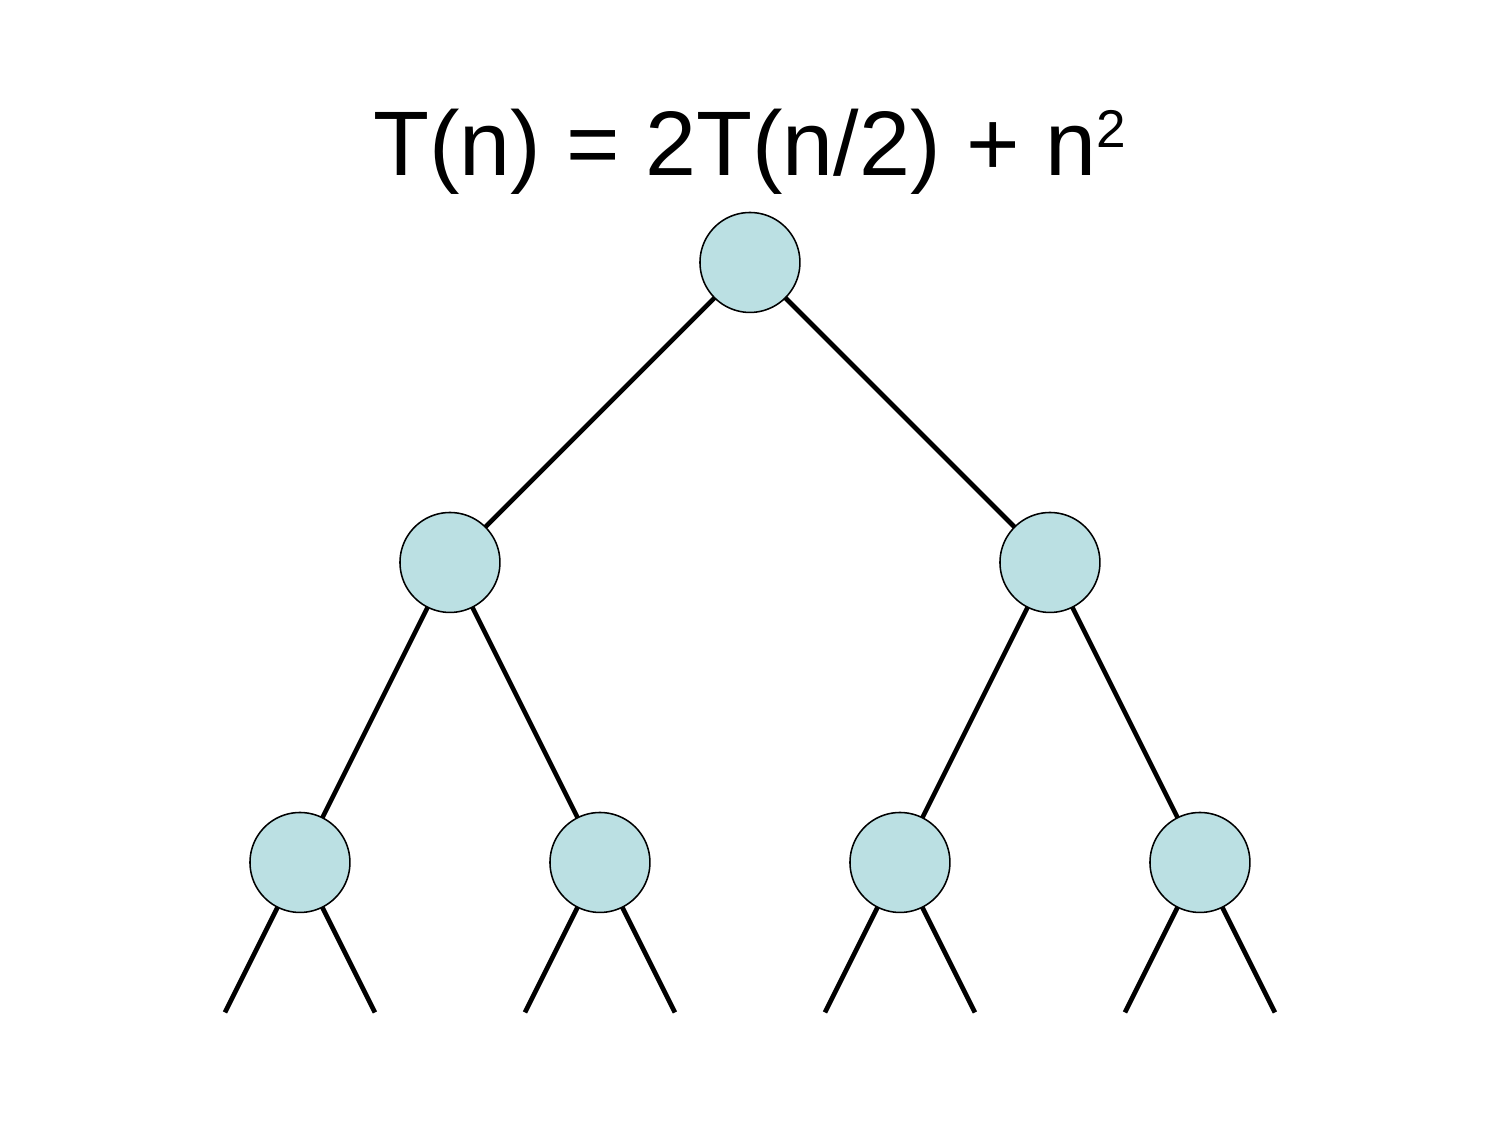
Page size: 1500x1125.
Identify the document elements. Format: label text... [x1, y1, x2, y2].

text_box [524, 908, 675, 1013]
title T(n) = 2T(n/2) + n2 [75, 45, 1425, 233]
text_box [824, 908, 975, 1013]
text_box [249, 812, 350, 913]
text_box [399, 512, 500, 613]
text_box [699, 212, 800, 313]
text_box [1149, 812, 1250, 913]
text_box [486, 298, 1014, 563]
text_box [224, 908, 375, 1013]
text_box [849, 812, 950, 913]
text_box [999, 512, 1100, 613]
text_box [549, 812, 650, 913]
text_box [1124, 908, 1275, 1013]
